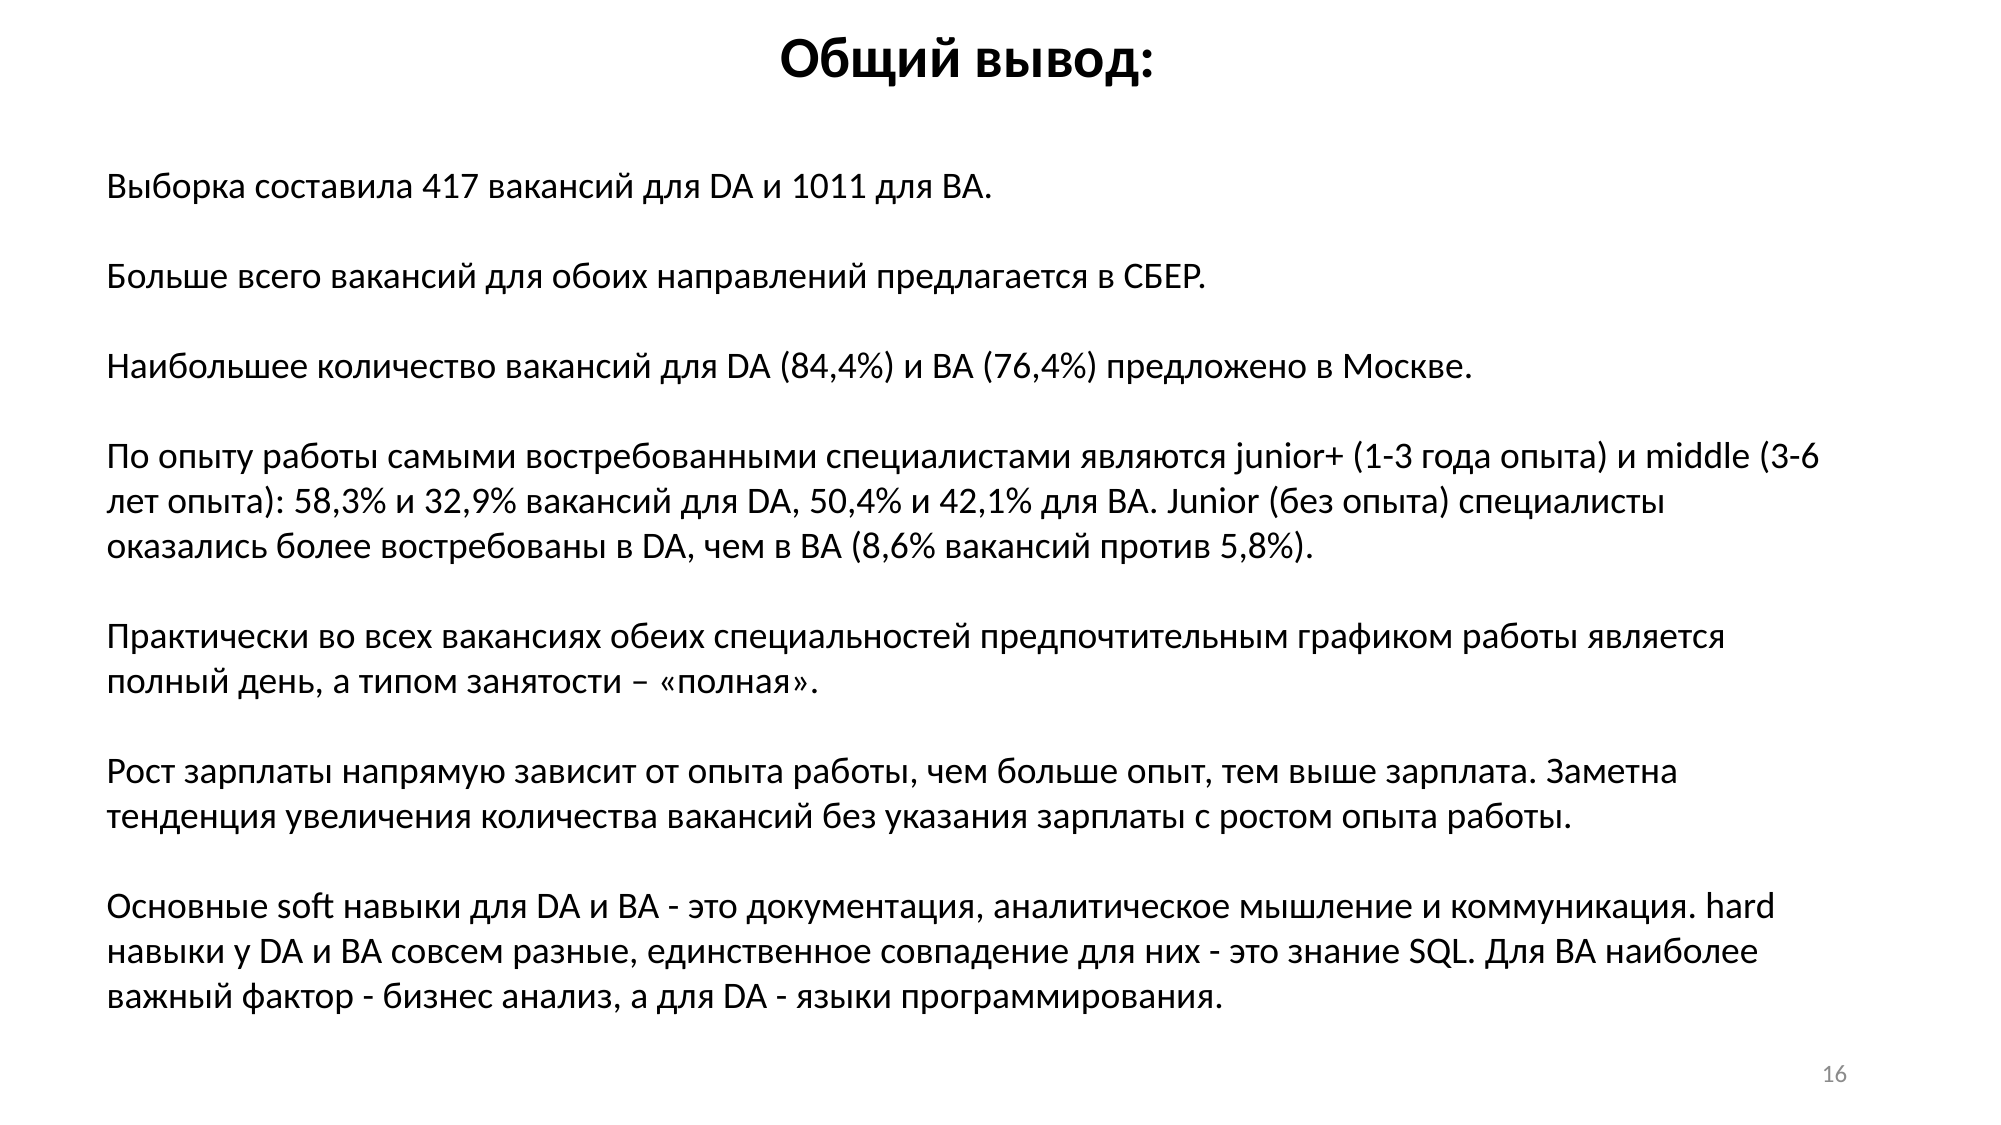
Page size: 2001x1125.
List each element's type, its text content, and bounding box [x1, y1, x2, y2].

text_box Общий вывод: [467, 11, 1468, 97]
slide_number 16 [1412, 1042, 1863, 1103]
text_box Выборка составила 417 вакансий для DA и 1011 для BA. Больше всего вакансий для обоих направлений предлагается в СБЕР. Наибольшее количество вакансий для DA (84,4%) и BA (76,4%) предложено в Москве. По опыту работы самыми востребованными специалистами являются junior+ (1-3 года опыта) и middle (3-6 лет опыта): 58,3% и 32,9% вакансий для DA, 50,4% и 42,1% для BA. Junior (без опыта) специалисты оказались более востребованы в DA, чем в BA (8,6% вакансий против 5,8%). Практически во всех вакансиях обеих специальностей предпочтительным графиком работы является полный день, а типом занятости – «полная». Рост зарплаты напрямую зависит от опыта работы, чем больше опыт, тем выше зарплата. Заметна тенденция увеличения количества вакансий без указания зарплаты с ростом опыта работы. Основные soft навыки для DA и BA - это документация, аналитическое мышление и коммуникация. hard навыки у DA и BA совсем разные, единственное совпадение для них - это знание SQL. Для BA наиболее важный фактор - бизнес анализ, а для DA - языки программирования. [91, 154, 1844, 1024]
